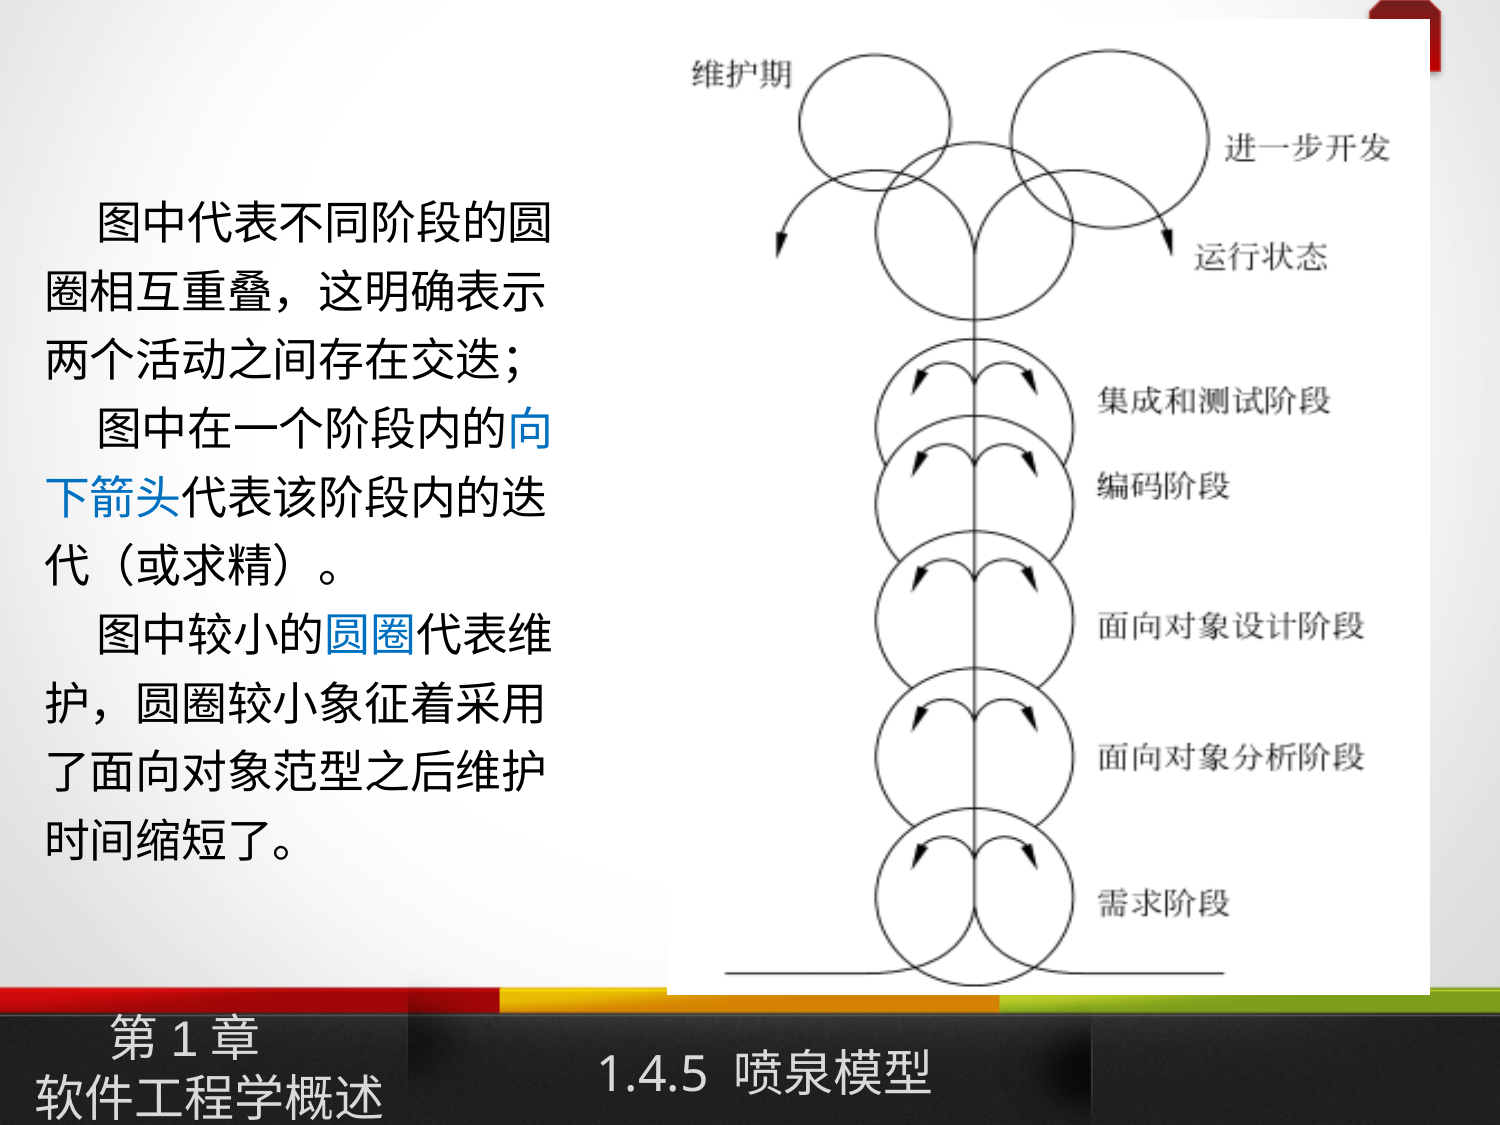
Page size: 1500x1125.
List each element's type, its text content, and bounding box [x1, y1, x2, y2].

picture [0, 0, 1500, 1125]
text_box 图中代表不同阶段的圆圈相互重叠，这明确表示两个活动之间存在交迭； 图中在一个阶段内的向下箭头代表该阶段内的迭代（或求精）。 图中较小的圆圈代表维护，圆圈较小象征着采用了面向对象范型之后维护时间缩短了。 [29, 172, 597, 875]
text_box 1.4.5 喷泉模型 [458, 1032, 1073, 1111]
